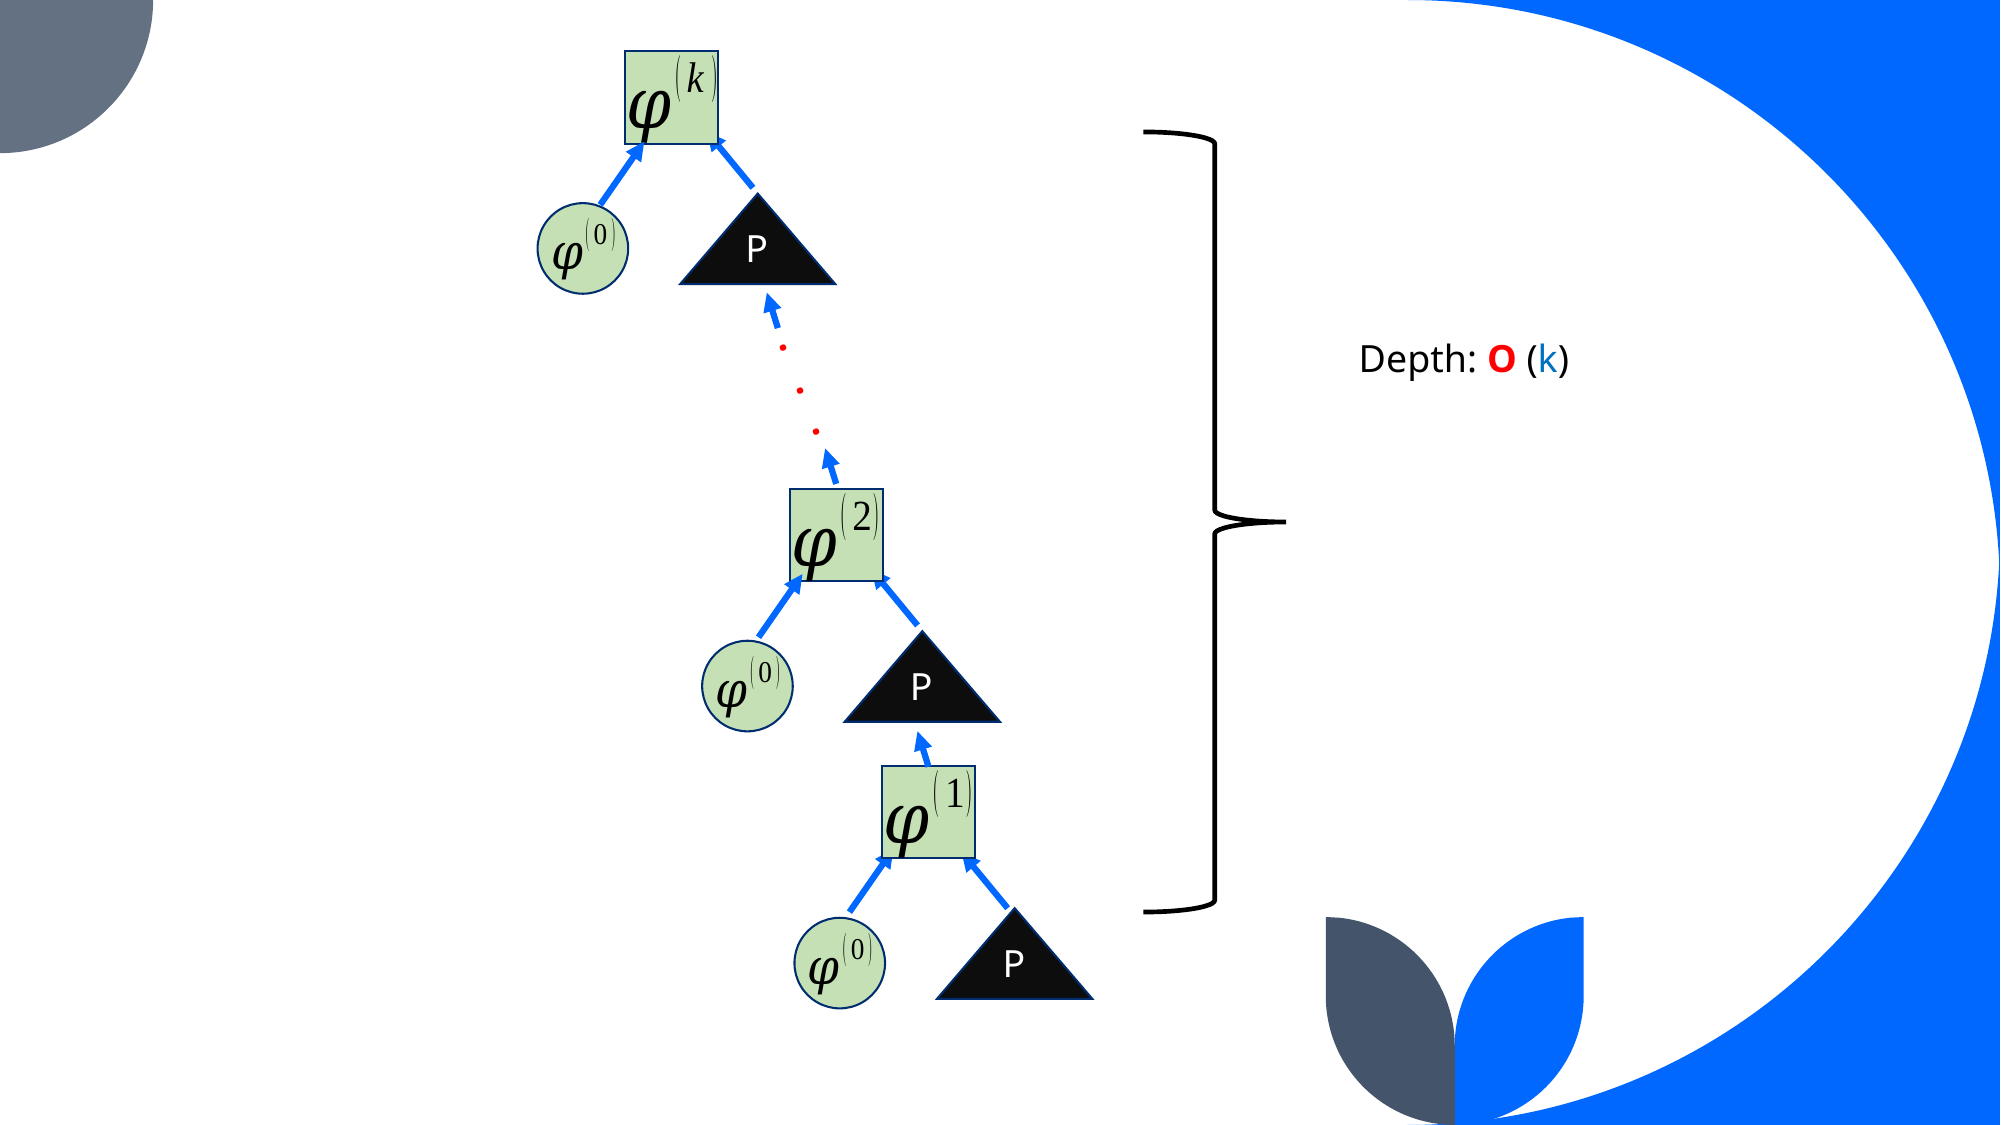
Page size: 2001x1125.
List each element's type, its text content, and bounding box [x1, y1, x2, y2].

text_box [934, 938, 1095, 1000]
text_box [758, 574, 803, 638]
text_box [871, 569, 918, 626]
text_box [701, 639, 794, 733]
text_box [900, 629, 945, 655]
text_box [842, 661, 1003, 723]
text_box P [895, 655, 960, 716]
text_box P [730, 217, 795, 278]
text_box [600, 141, 645, 205]
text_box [849, 848, 894, 913]
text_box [706, 131, 753, 188]
text_box [736, 191, 780, 217]
text_box [992, 906, 1037, 932]
text_box [536, 202, 630, 295]
text_box P [987, 932, 1052, 993]
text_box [917, 731, 929, 767]
text_box [1143, 131, 1287, 913]
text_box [766, 292, 778, 329]
text_box . . . [749, 286, 881, 456]
text_box [677, 224, 838, 286]
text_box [825, 448, 837, 484]
text_box [793, 916, 887, 1010]
text_box Depth: O (k) [1343, 328, 1854, 388]
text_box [961, 852, 1008, 909]
